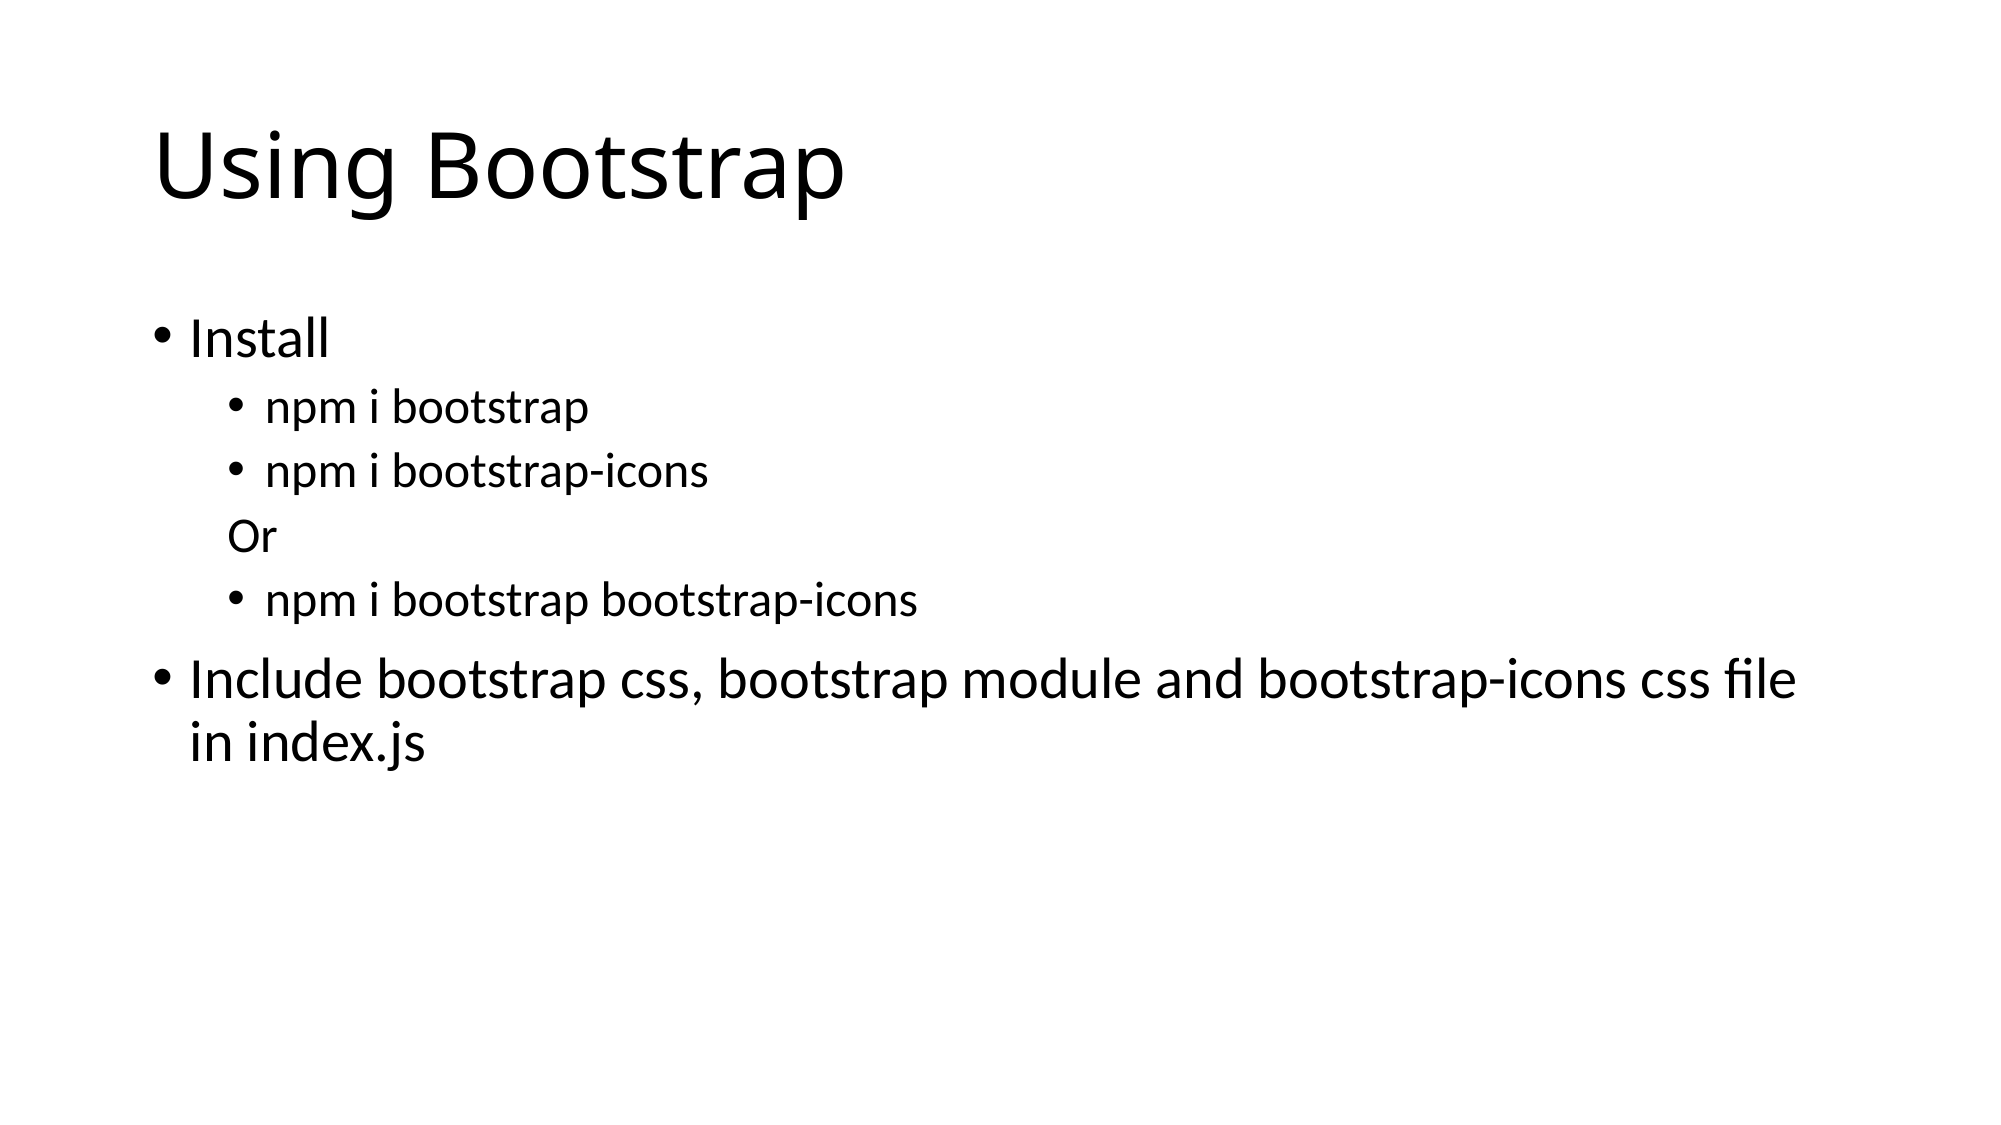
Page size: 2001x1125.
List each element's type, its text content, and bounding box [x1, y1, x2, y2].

list Install npm i bootstrap npm i bootstrap-icons Or npm i bootstrap bootstrap-icons Include bootstrap css, bootstrap module and bootstrap-icons css file in index.js [137, 299, 1863, 1014]
title Using Bootstrap [137, 59, 1863, 278]
